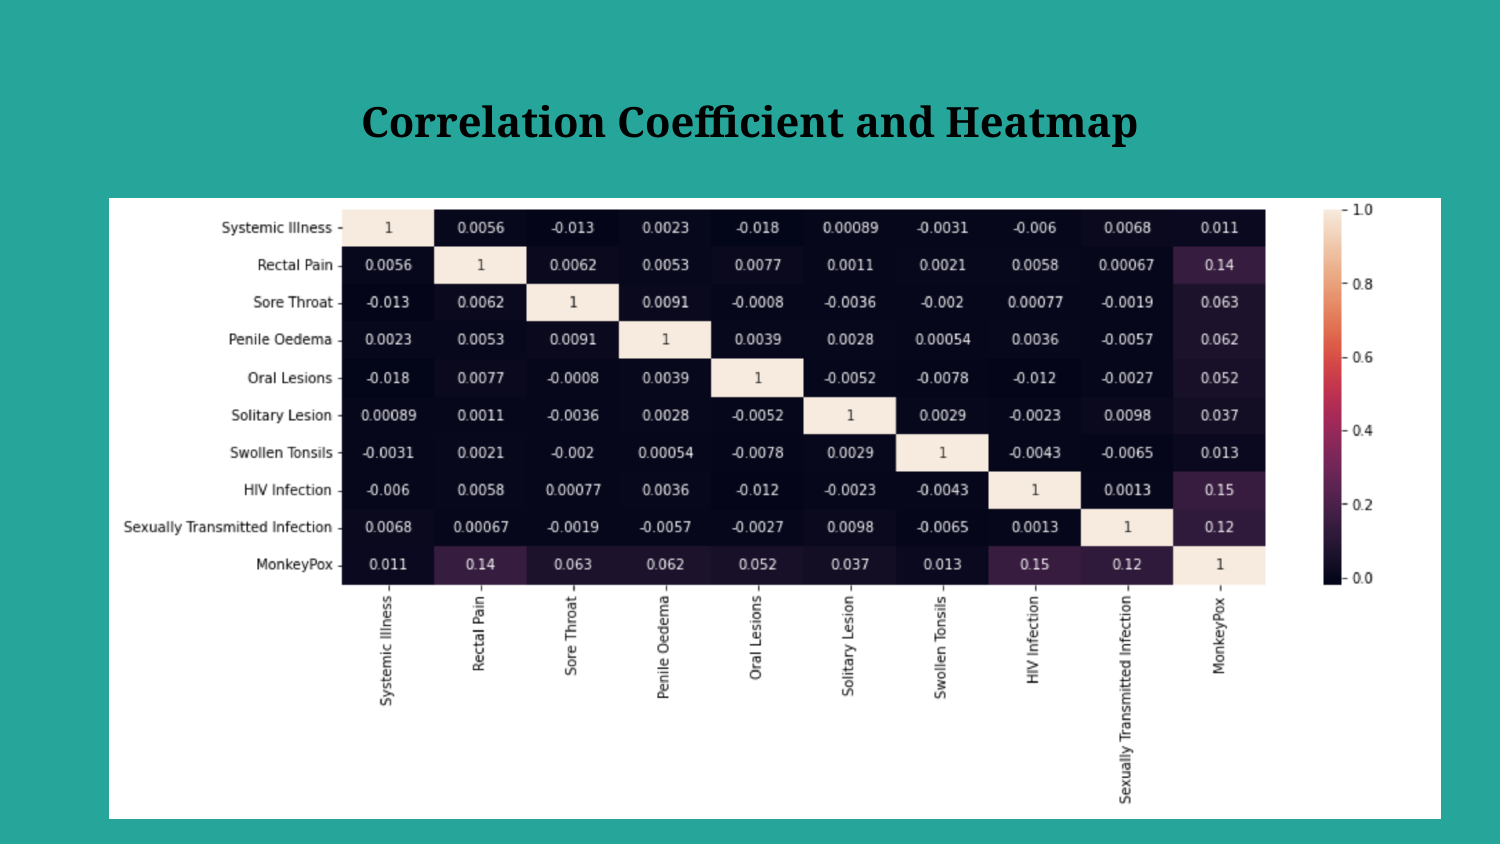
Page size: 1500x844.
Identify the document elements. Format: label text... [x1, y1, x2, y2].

picture [109, 198, 1441, 819]
title Correlation Coefficient and Heatmap [51, 72, 1449, 174]
